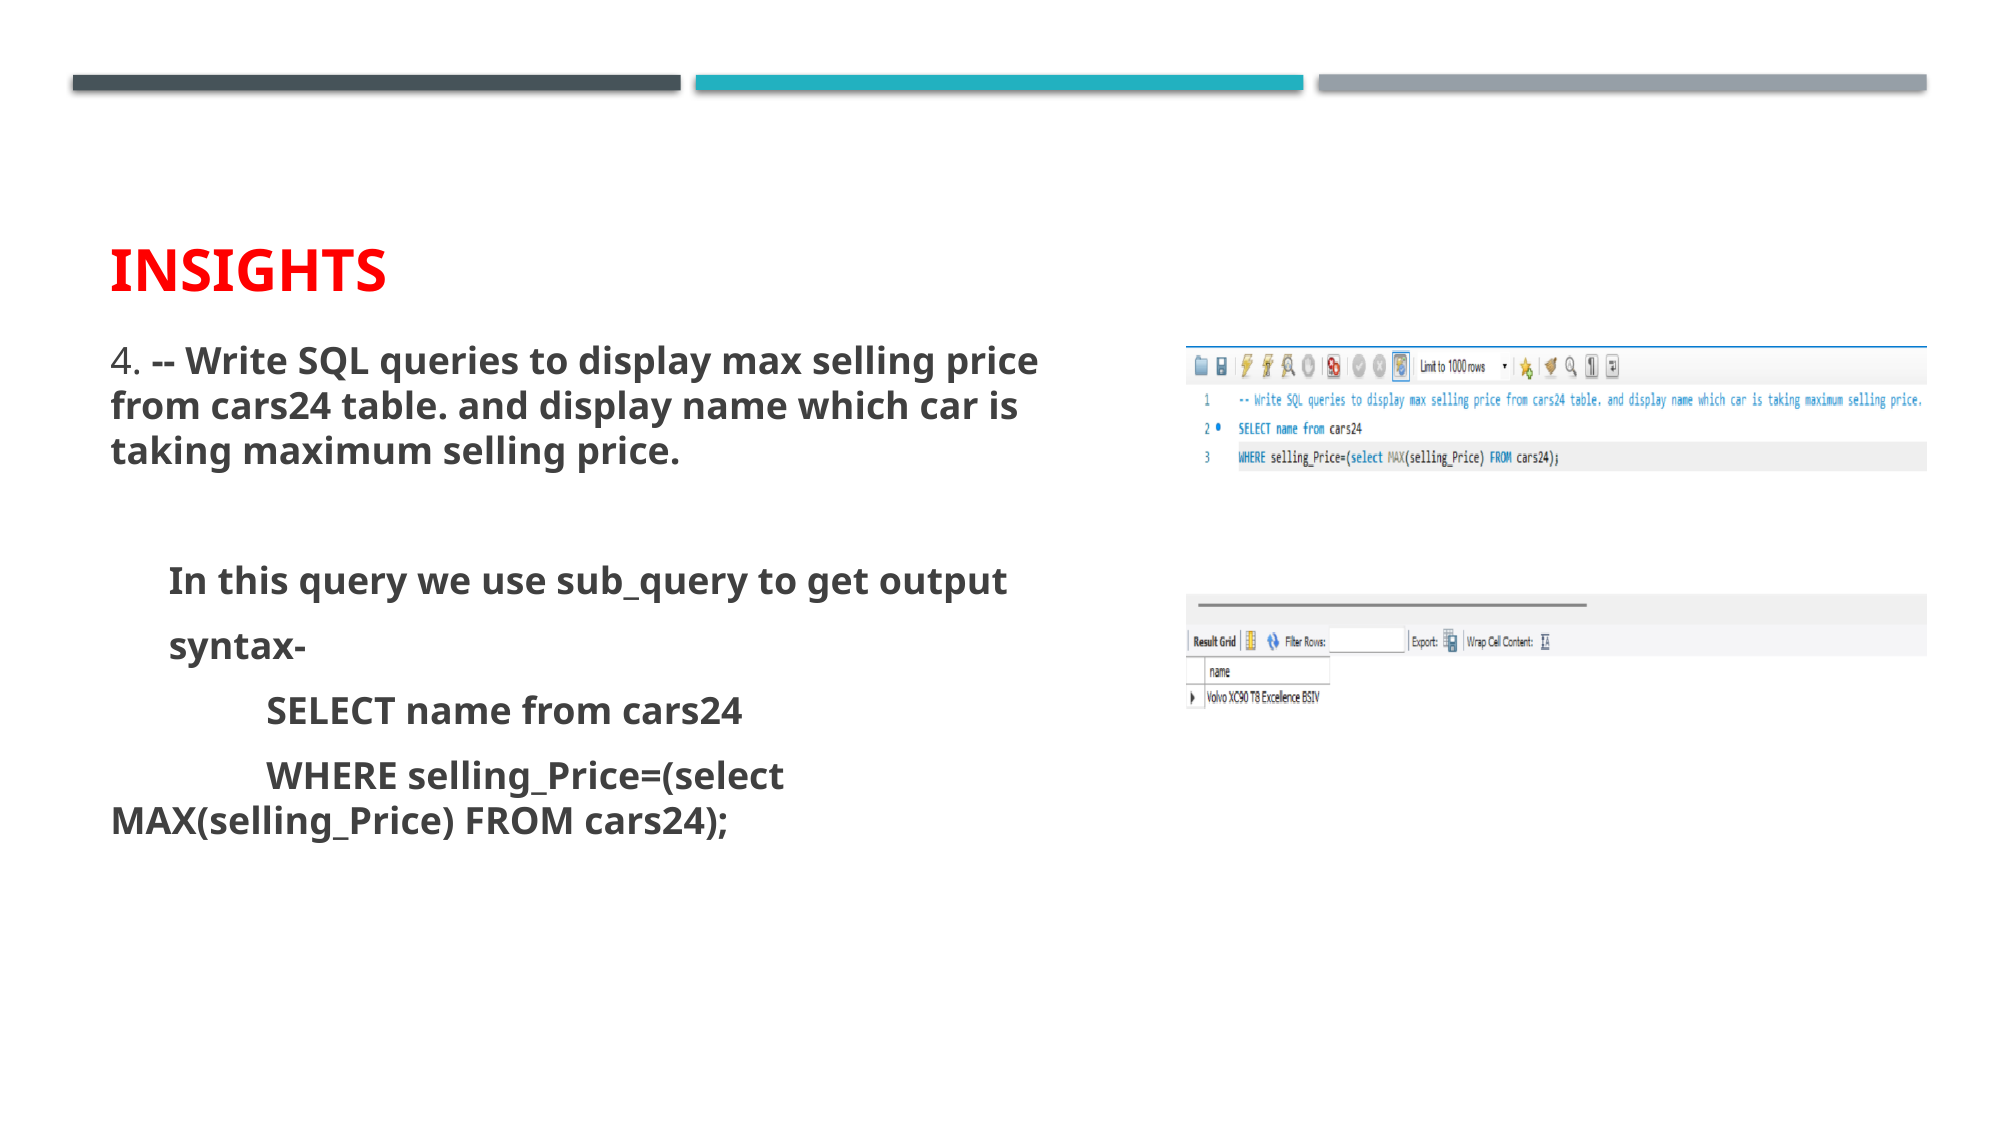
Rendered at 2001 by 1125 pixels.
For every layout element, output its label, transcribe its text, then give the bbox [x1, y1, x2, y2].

picture [1185, 345, 1927, 867]
list 4. -- Write SQL queries to display max selling price from cars24 table. and display name which car is taking maximum selling price. In this query we use sub_query to get output syntax- SELECT name from cars24 WHERE selling_Price=(select MAX(selling_Price) FROM cars24); [95, 329, 1139, 981]
title Insights [95, 115, 1905, 311]
